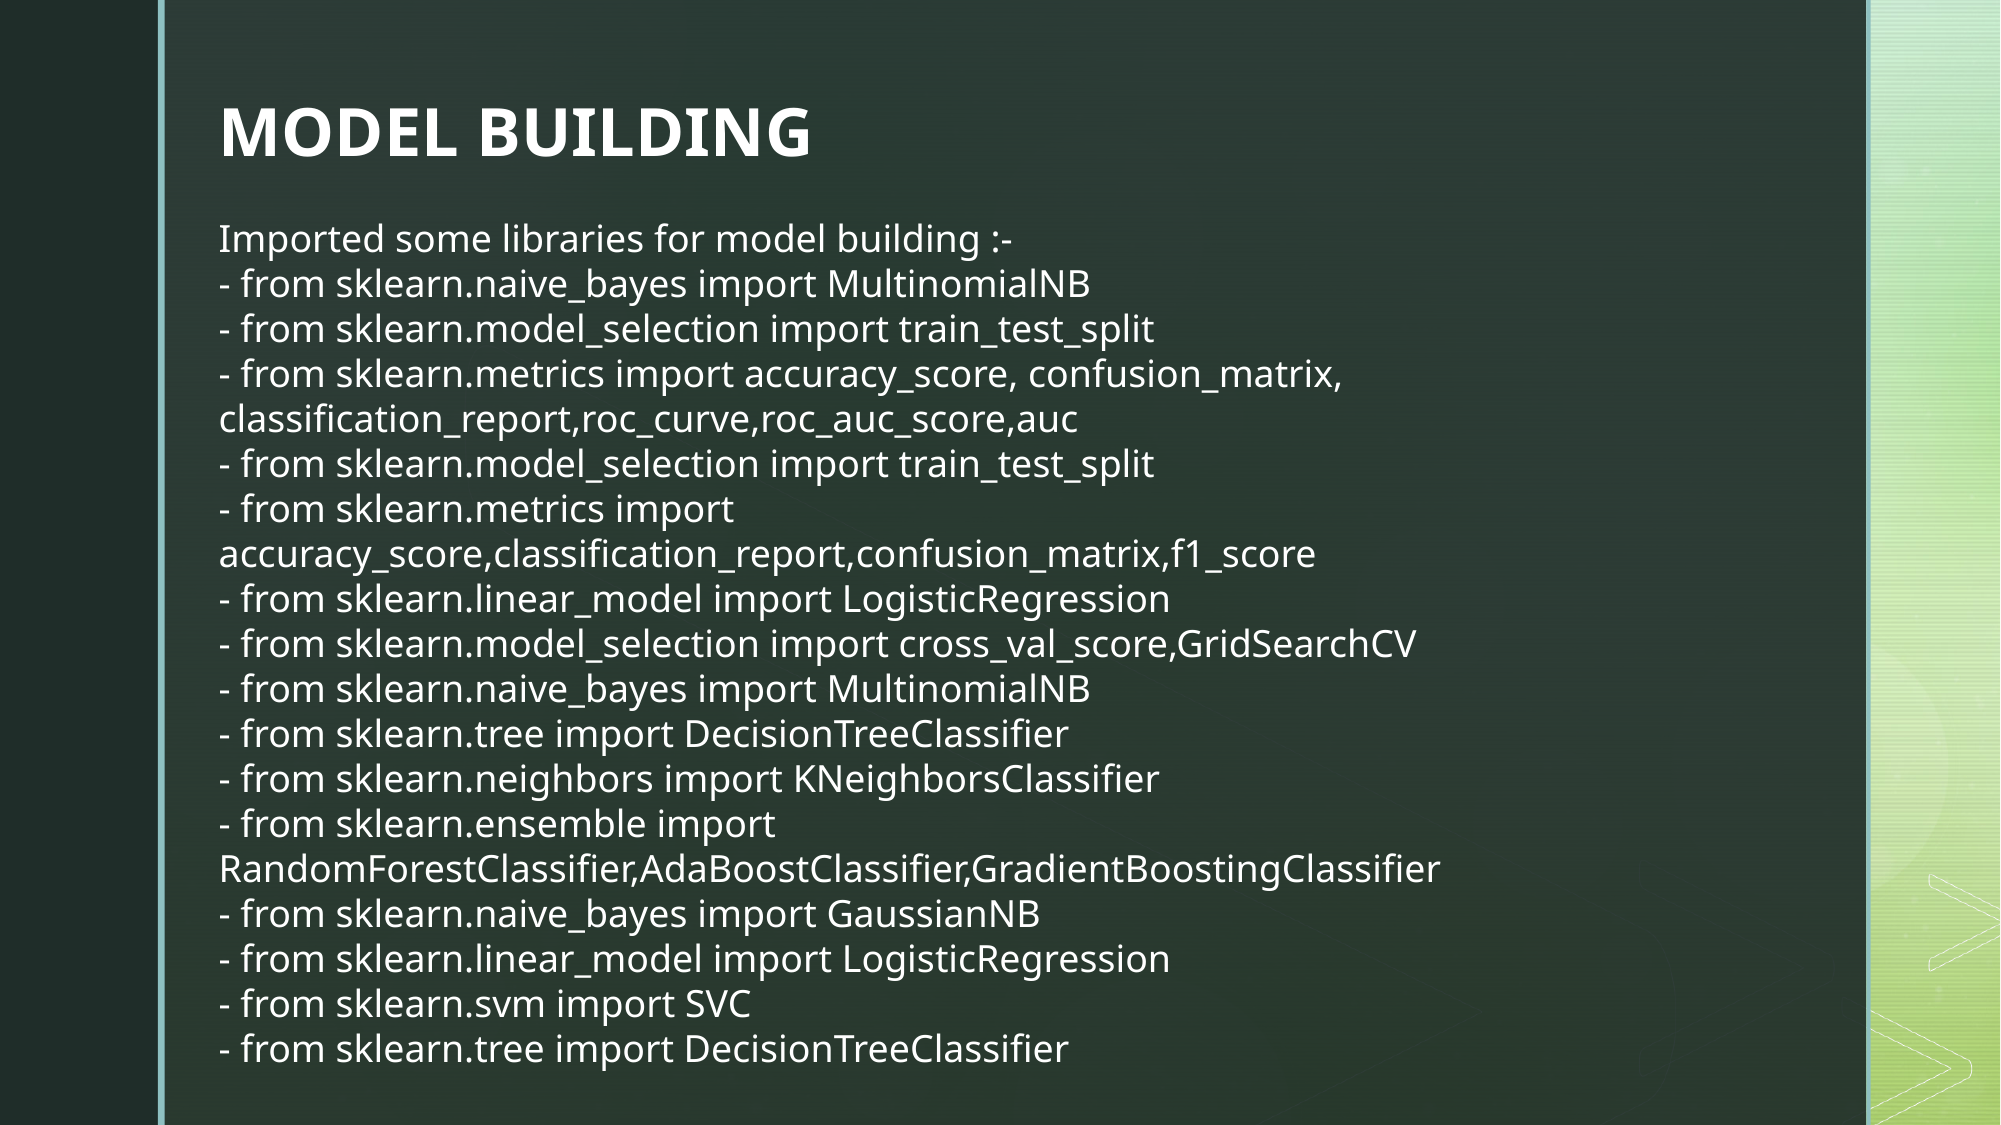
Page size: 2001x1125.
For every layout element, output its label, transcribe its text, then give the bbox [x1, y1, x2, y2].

text_box MODEL BUILDING Imported some libraries for model building :- - from sklearn.naive_bayes import MultinomialNB - from sklearn.model_selection import train_test_split - from sklearn.metrics import accuracy_score, confusion_matrix, classification_report,roc_curve,roc_auc_score,auc - from sklearn.model_selection import train_test_split - from sklearn.metrics import accuracy_score,classification_report,confusion_matrix,f1_score - from sklearn.linear_model import LogisticRegression - from sklearn.model_selection import cross_val_score,GridSearchCV - from sklearn.naive_bayes import MultinomialNB - from sklearn.tree import DecisionTreeClassifier - from sklearn.neighbors import KNeighborsClassifier - from sklearn.ensemble import RandomForestClassifier,AdaBoostClassifier,GradientBoostingClassifier - from sklearn.naive_bayes import GaussianNB - from sklearn.linear_model import LogisticRegression - from sklearn.svm import SVC - from sklearn.tree import DecisionTreeClassifier [203, 37, 1823, 1122]
picture [1871, 0, 2001, 1125]
